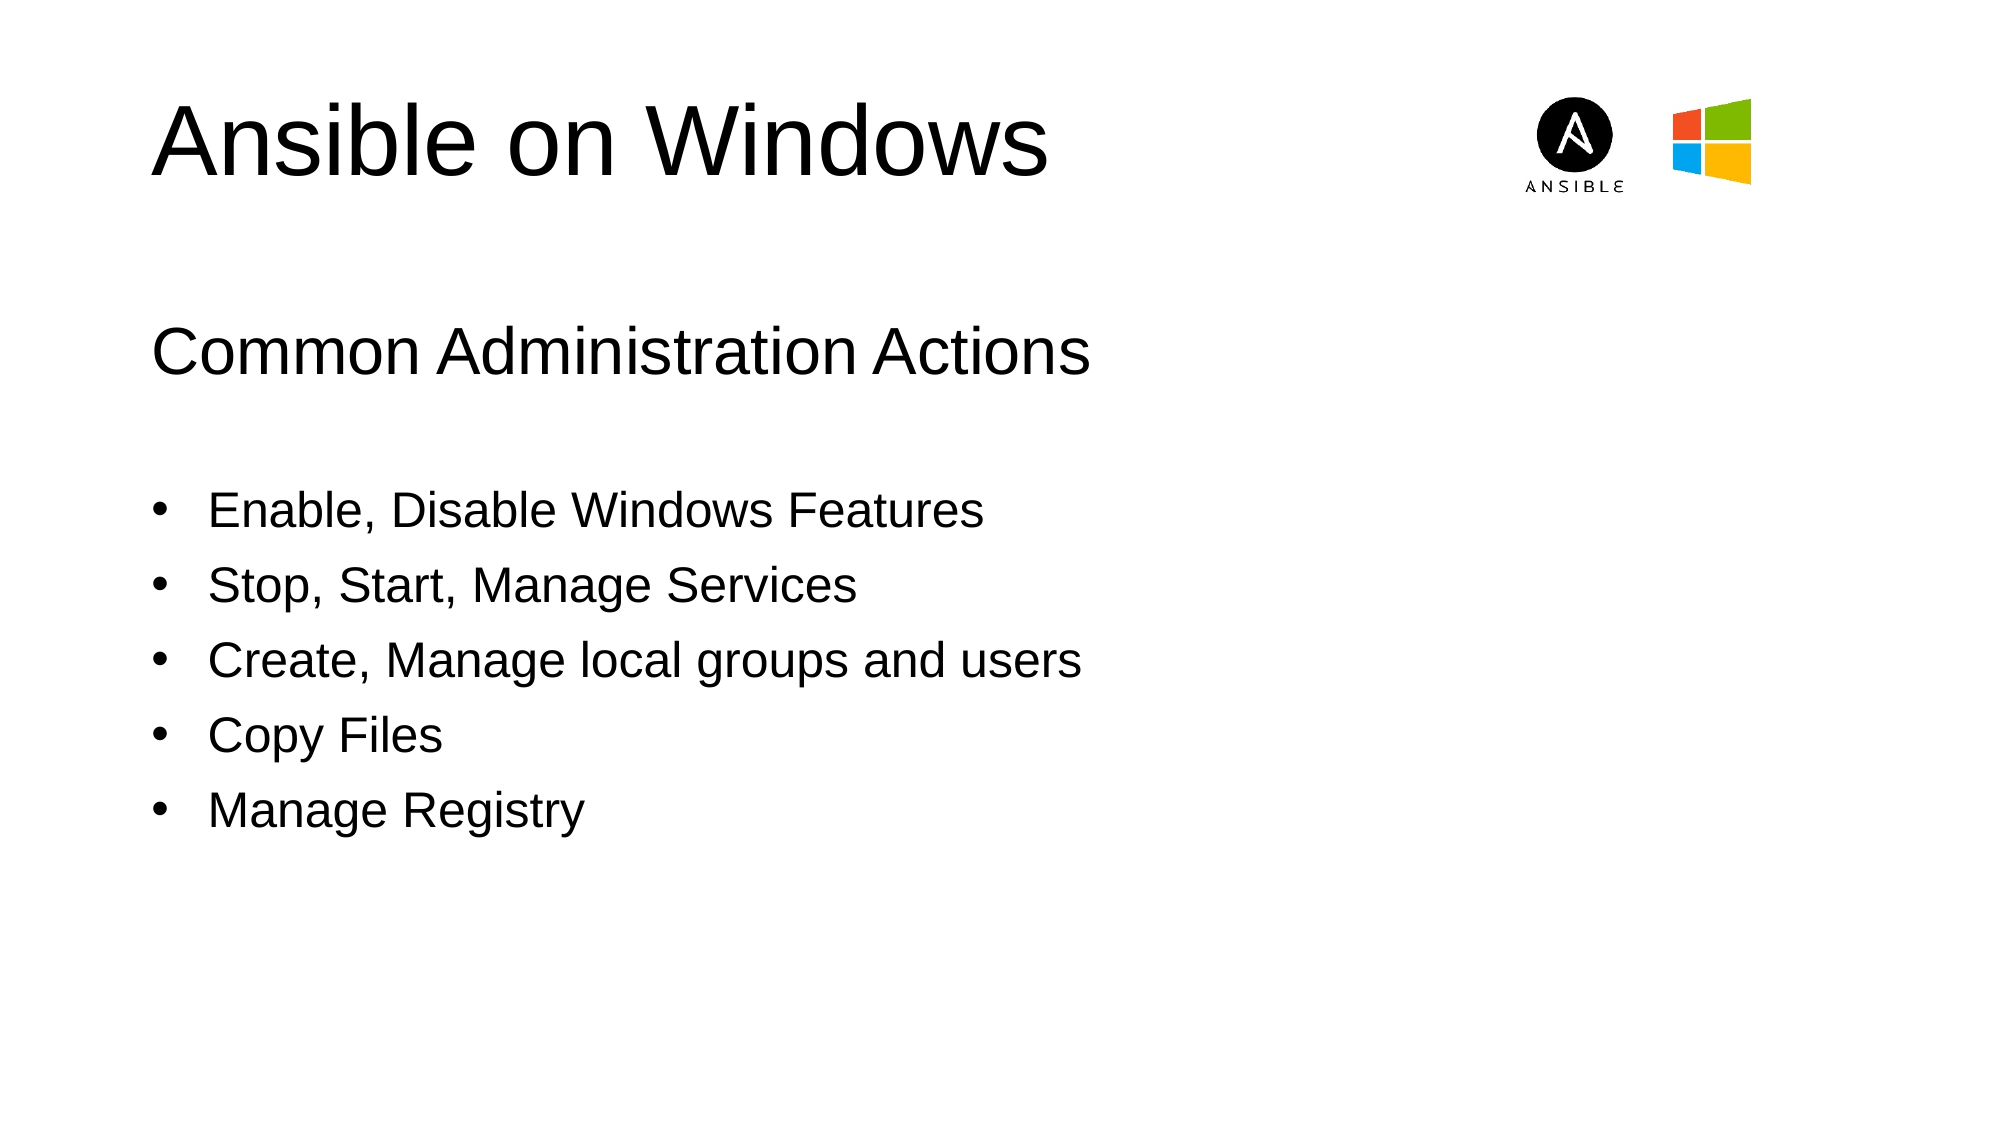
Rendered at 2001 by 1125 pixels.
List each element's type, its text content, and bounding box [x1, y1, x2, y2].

picture [1514, 86, 1633, 205]
title Ansible on Windows [136, 61, 1862, 205]
list Common Administration Actions Enable, Disable Windows Features Stop, Start, Manage Services Create, Manage local groups and users Copy Files Manage Registry [136, 309, 1862, 999]
picture [1652, 82, 1771, 201]
